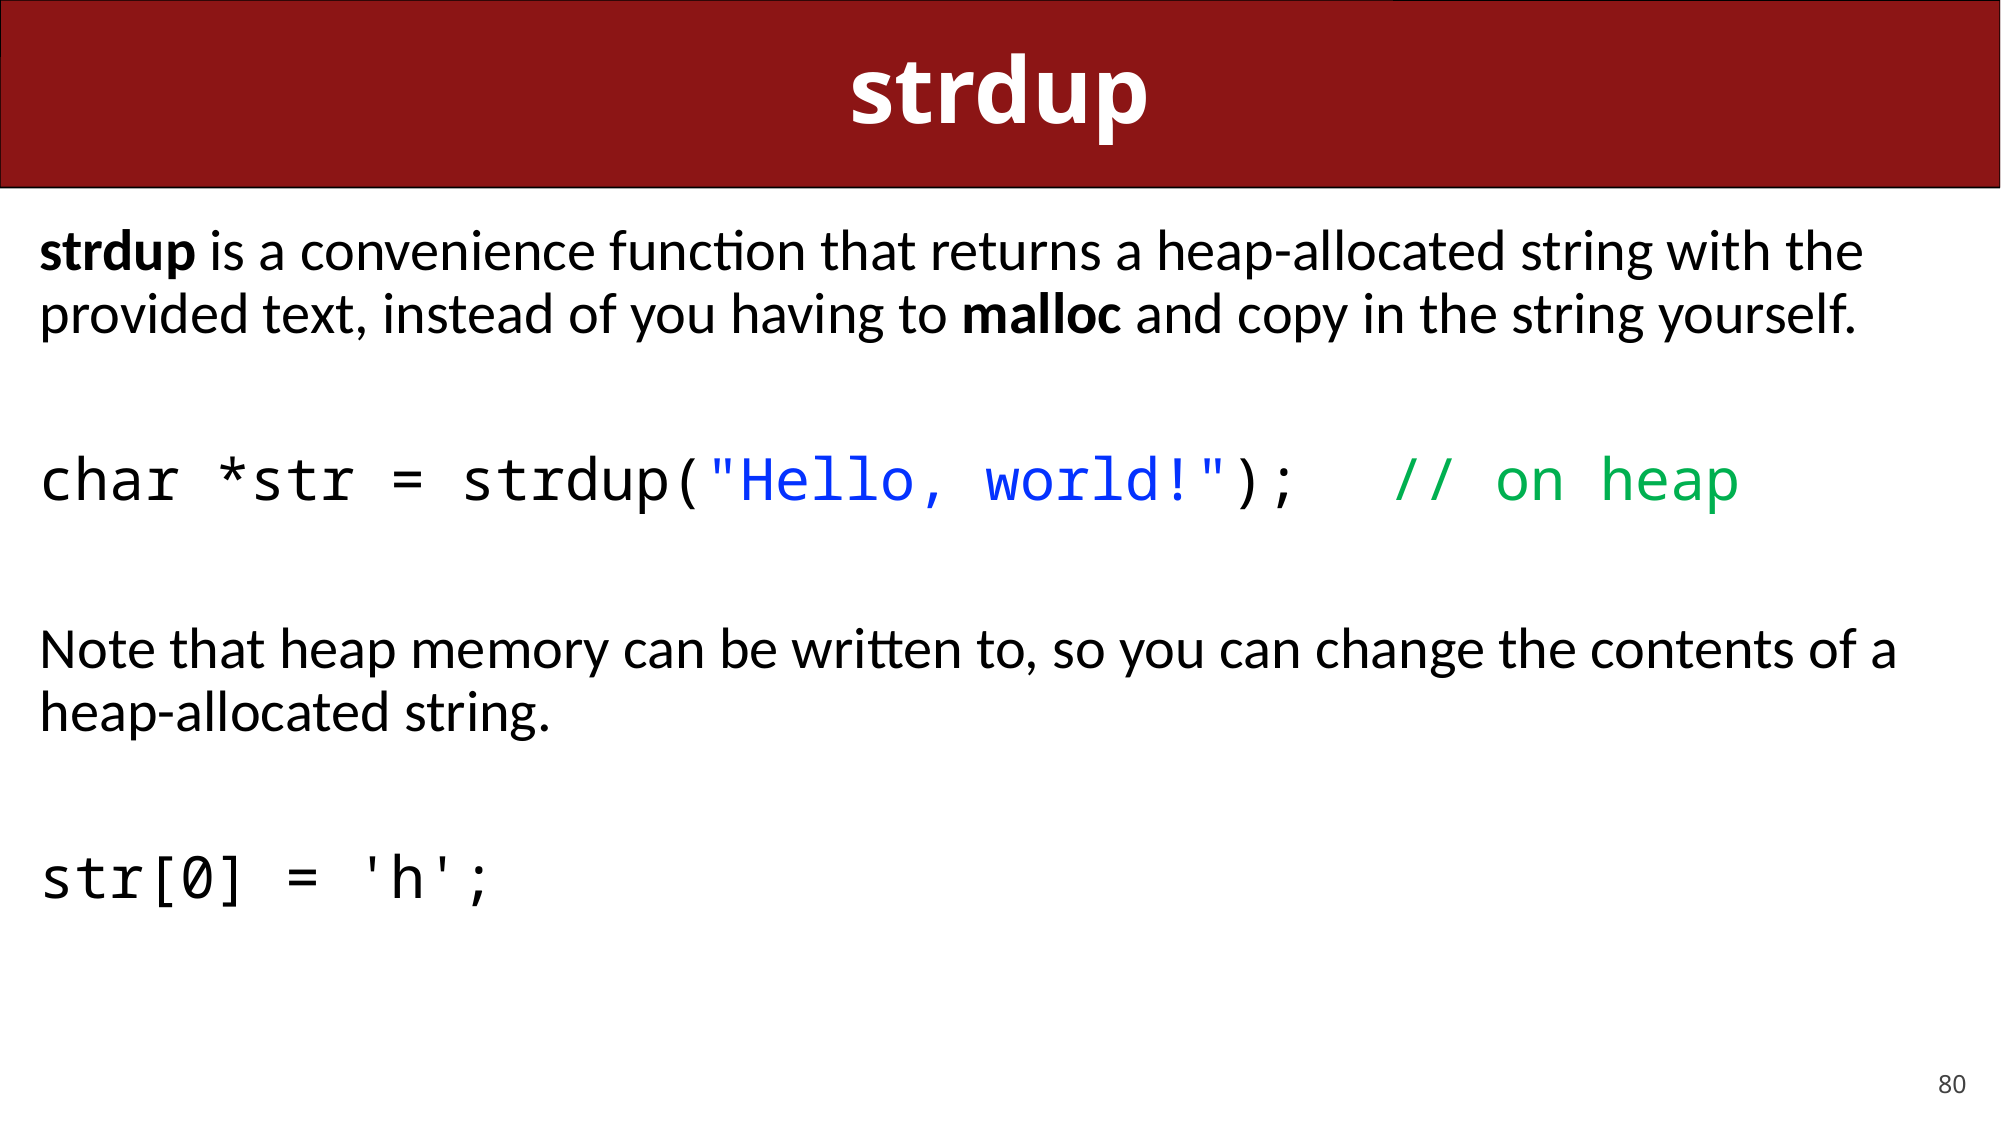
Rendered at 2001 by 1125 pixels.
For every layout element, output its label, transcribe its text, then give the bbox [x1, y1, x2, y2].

title strdup [75, 0, 1925, 188]
list strdup is a convenience function that returns a heap-allocated string with the provided text, instead of you having to malloc and copy in the string yourself. char *str = strdup("Hello, world!"); // on heap Note that heap memory can be written to, so you can change the contents of a heap-allocated string. str[0] = 'h'; [24, 212, 1963, 1063]
